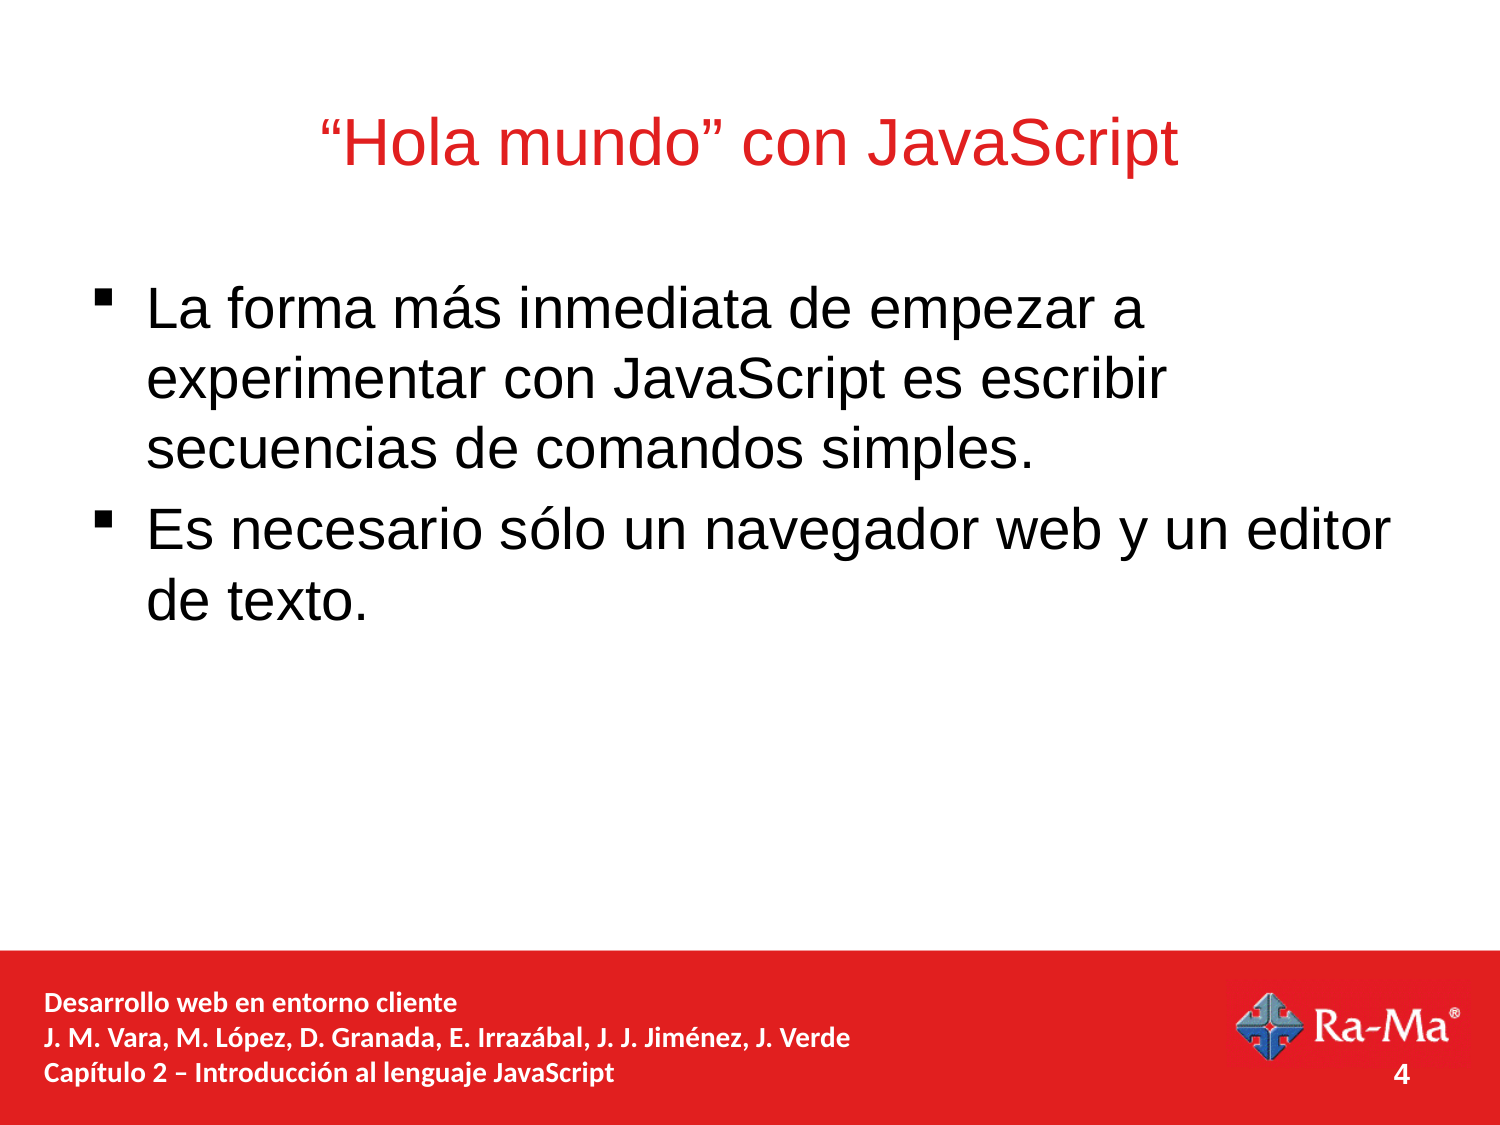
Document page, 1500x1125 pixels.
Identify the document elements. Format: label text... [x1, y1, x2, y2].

title “Hola mundo” con JavaScript [75, 45, 1425, 233]
picture [0, 0, 1500, 1125]
list La forma más inmediata de empezar a experimentar con JavaScript es escribir secuencias de comandos simples. Es necesario sólo un navegador web y un editor de texto. [75, 262, 1425, 929]
slide_number 4 [1074, 1042, 1425, 1103]
